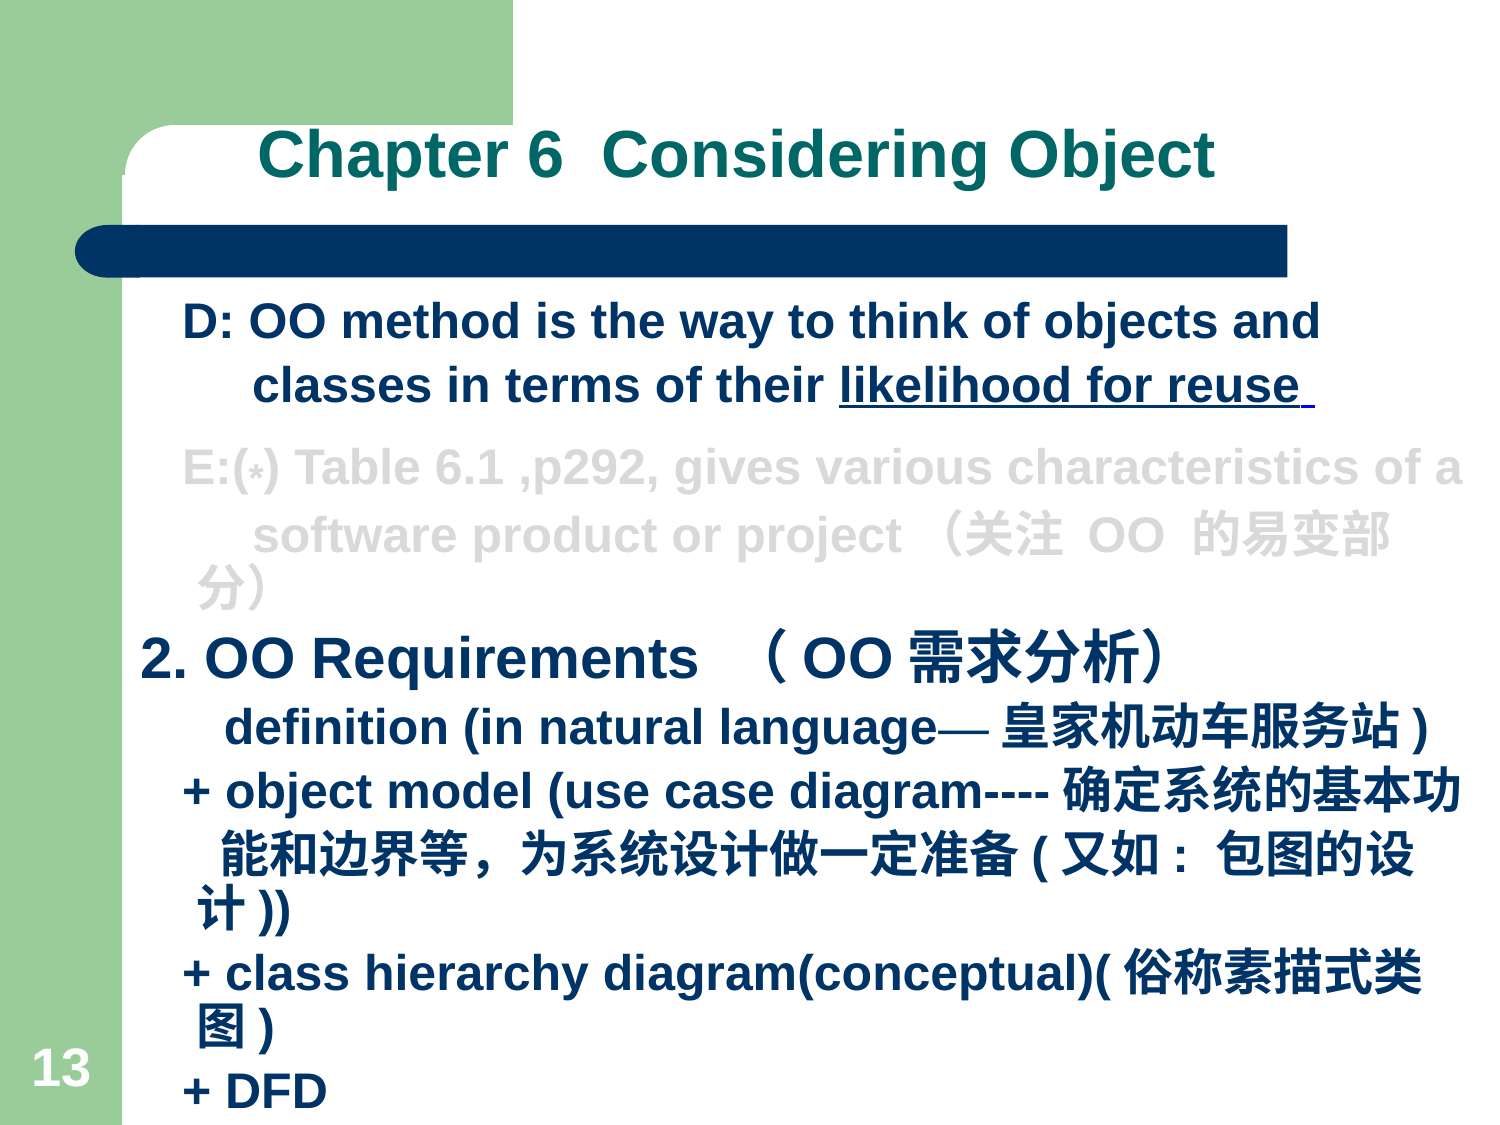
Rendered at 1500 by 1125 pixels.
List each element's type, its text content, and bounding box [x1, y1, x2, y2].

title Chapter 6 Considering Object [150, 62, 1463, 200]
list D: OO method is the way to think of objects and classes in terms of their likelihood for reuse E:(*) Table 6.1 ,p292, gives various characteristics of a software product or project（关注 OO 的易变部分） 2. OO Requirements （OO需求分析） definition (in natural language—皇家机动车服务站) + object model (use case diagram----确定系统的基本功 能和边界等，为系统设计做一定准备(又如: 包图的设计)) + class hierarchy diagram(conceptual)(俗称素描式类图) + DFD + scenarios(场景) (describe process logic , all conditions or constraints in natural language) [125, 287, 1500, 1125]
slide_number 13 [13, 1024, 111, 1106]
